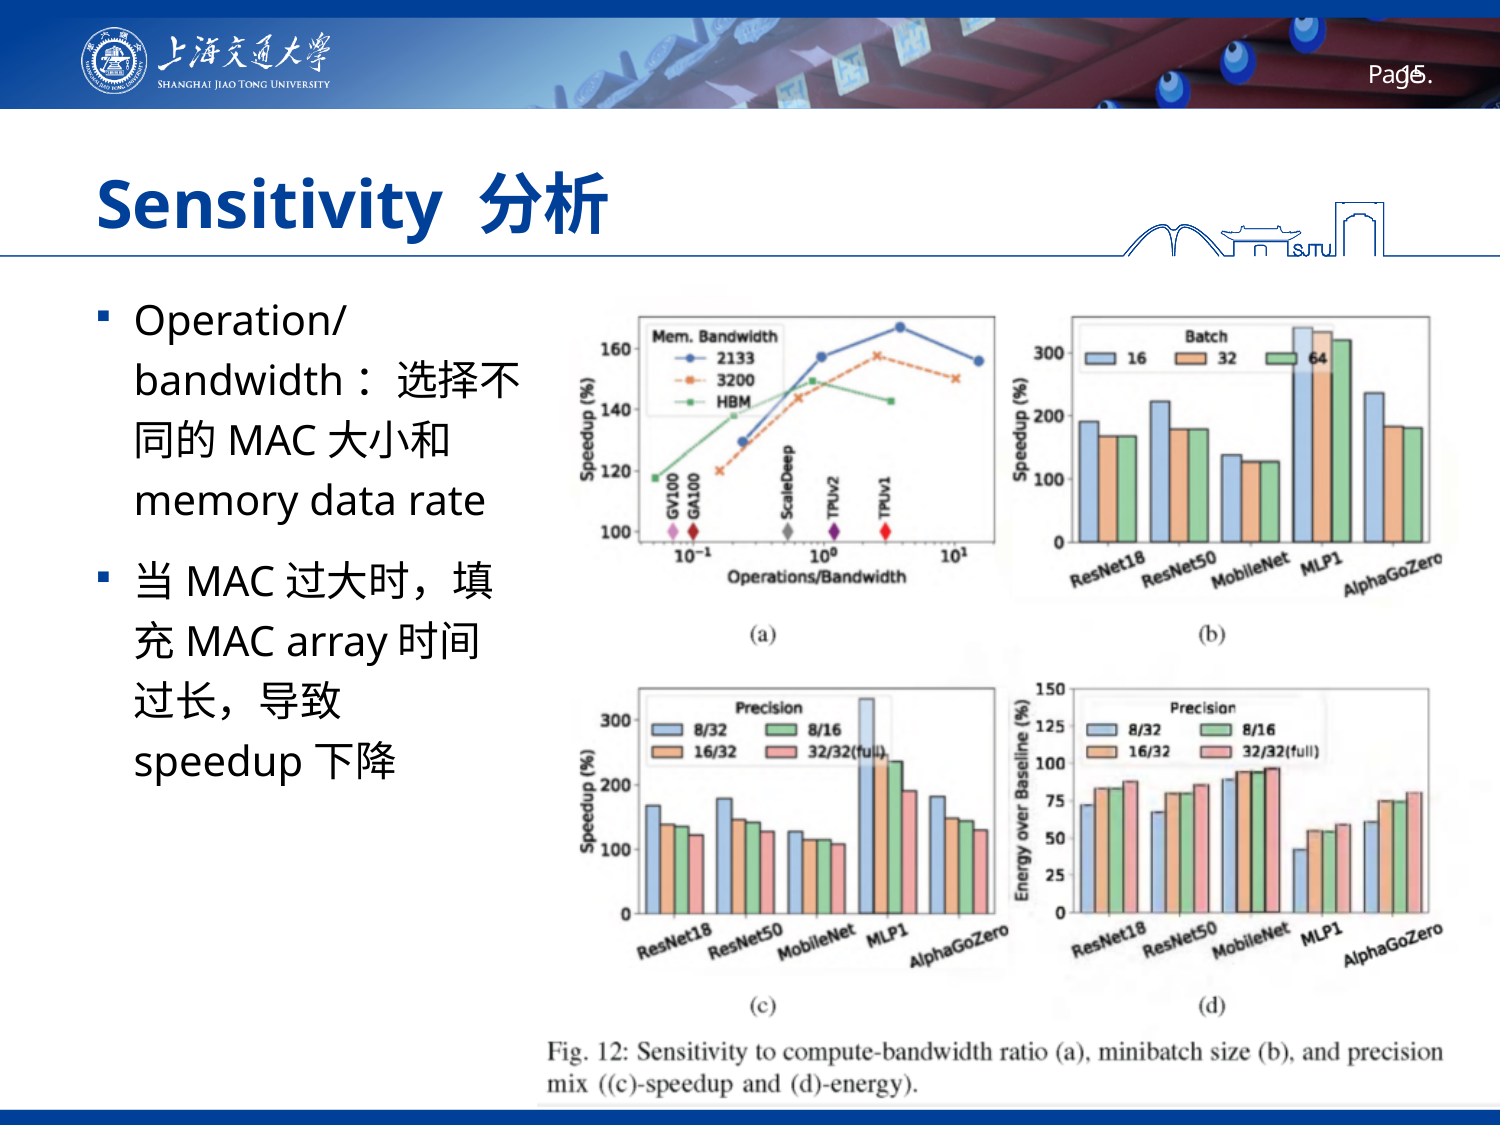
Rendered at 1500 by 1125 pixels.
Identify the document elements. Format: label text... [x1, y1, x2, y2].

picture [0, 18, 1500, 109]
list Operation/bandwidth：选择不同的MAC大小和memory data rate 当MAC过大时，填充MAC array时间过长，导致speedup下降 [81, 276, 537, 1084]
picture [537, 276, 1500, 1107]
title Sensitivity 分析 [81, 160, 1455, 255]
